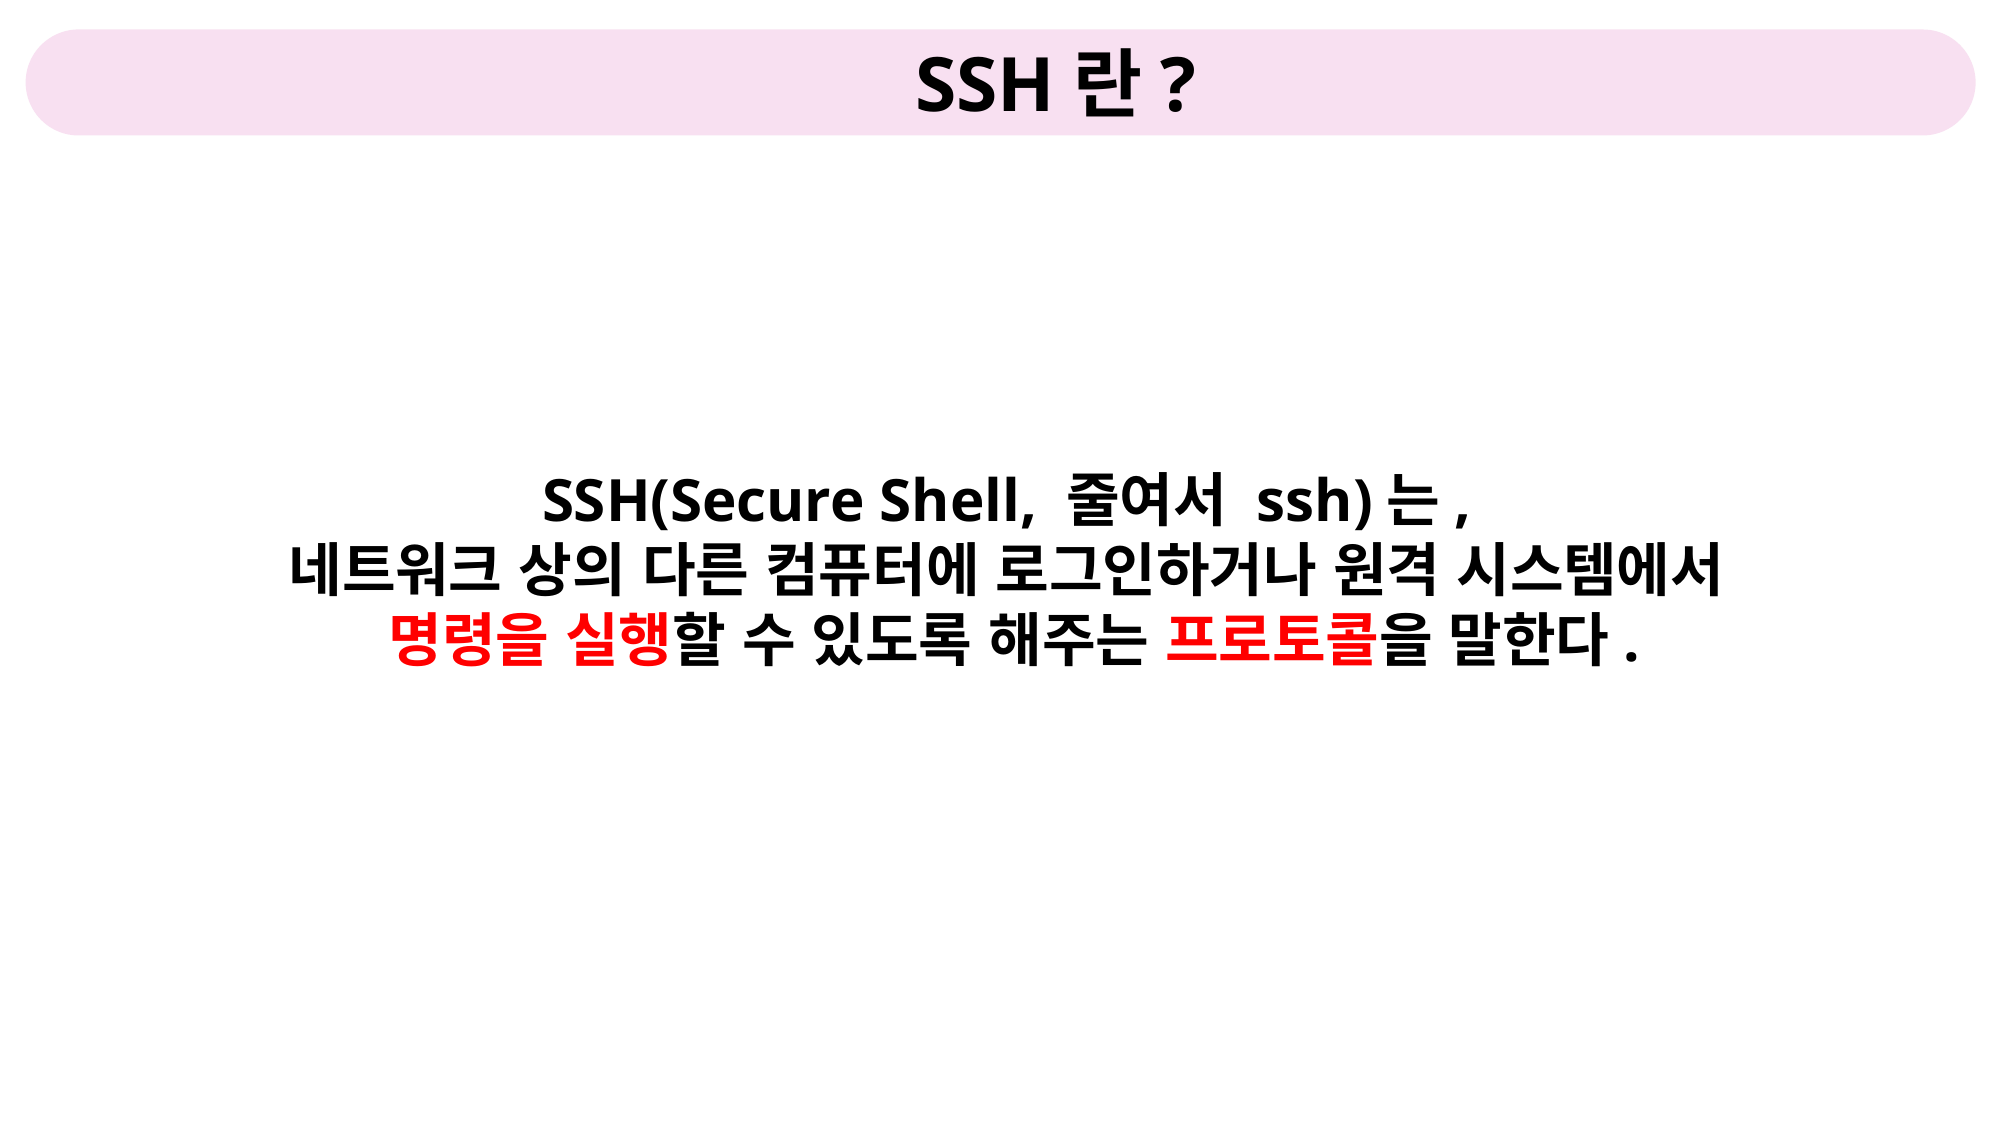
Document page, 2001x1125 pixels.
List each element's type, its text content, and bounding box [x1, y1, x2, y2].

text_box SSH란? [511, 29, 1601, 135]
text_box [24, 28, 1977, 137]
text_box SSH(Secure Shell, 줄여서 ssh)는, 네트워크 상의 다른 컴퓨터에 로그인하거나 원격 시스템에서 명령을 실행할 수 있도록 해주는 프로토콜을 말한다. [104, 455, 1924, 681]
